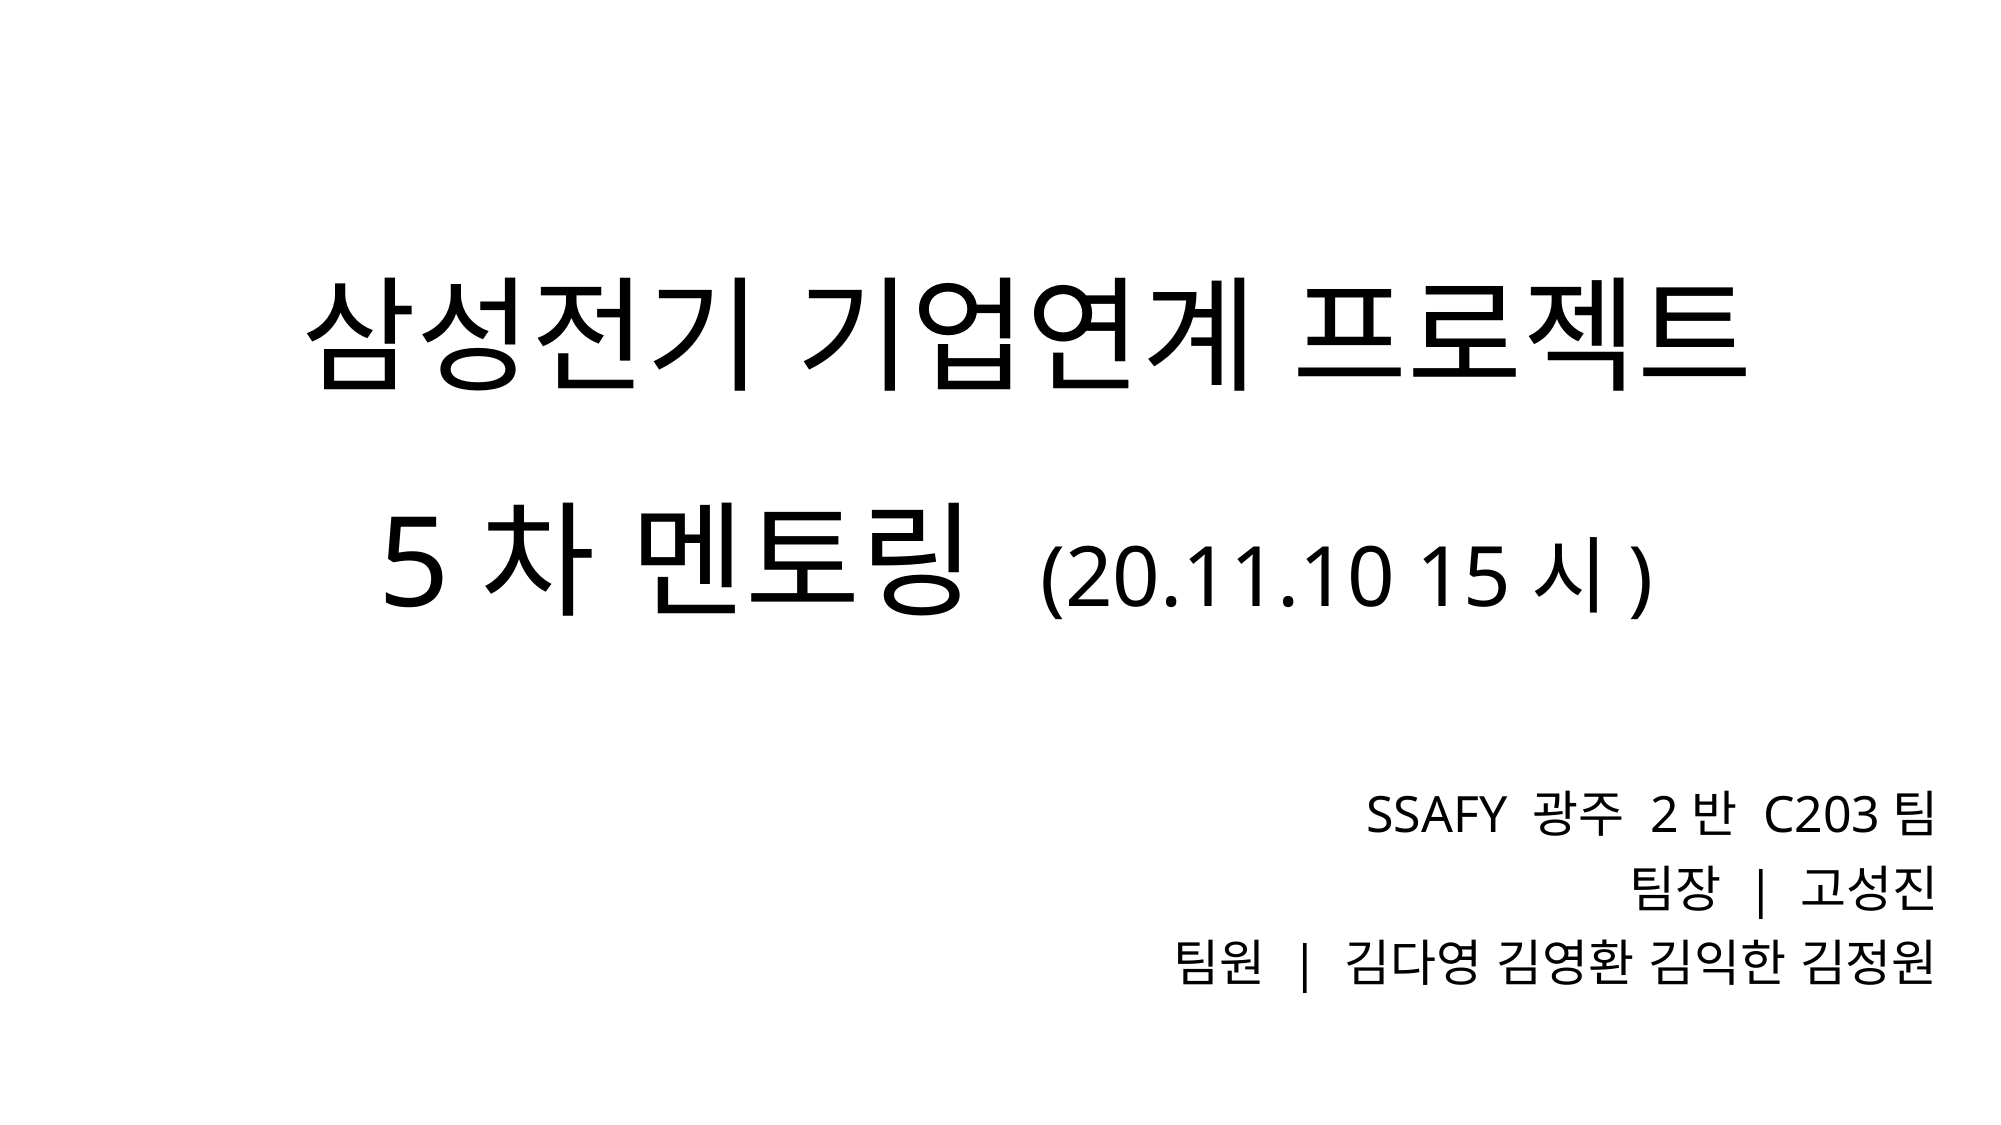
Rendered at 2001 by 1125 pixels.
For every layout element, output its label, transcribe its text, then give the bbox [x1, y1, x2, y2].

subtitle SSAFY 광주 2반 C203팀 팀장 | 고성진 팀원 | 김다영 김영환 김익한 김정원 [946, 781, 1954, 1054]
title 삼성전기 기업연계 프로젝트 5차 멘토링 (20.11.10 15시) [157, 136, 1897, 639]
